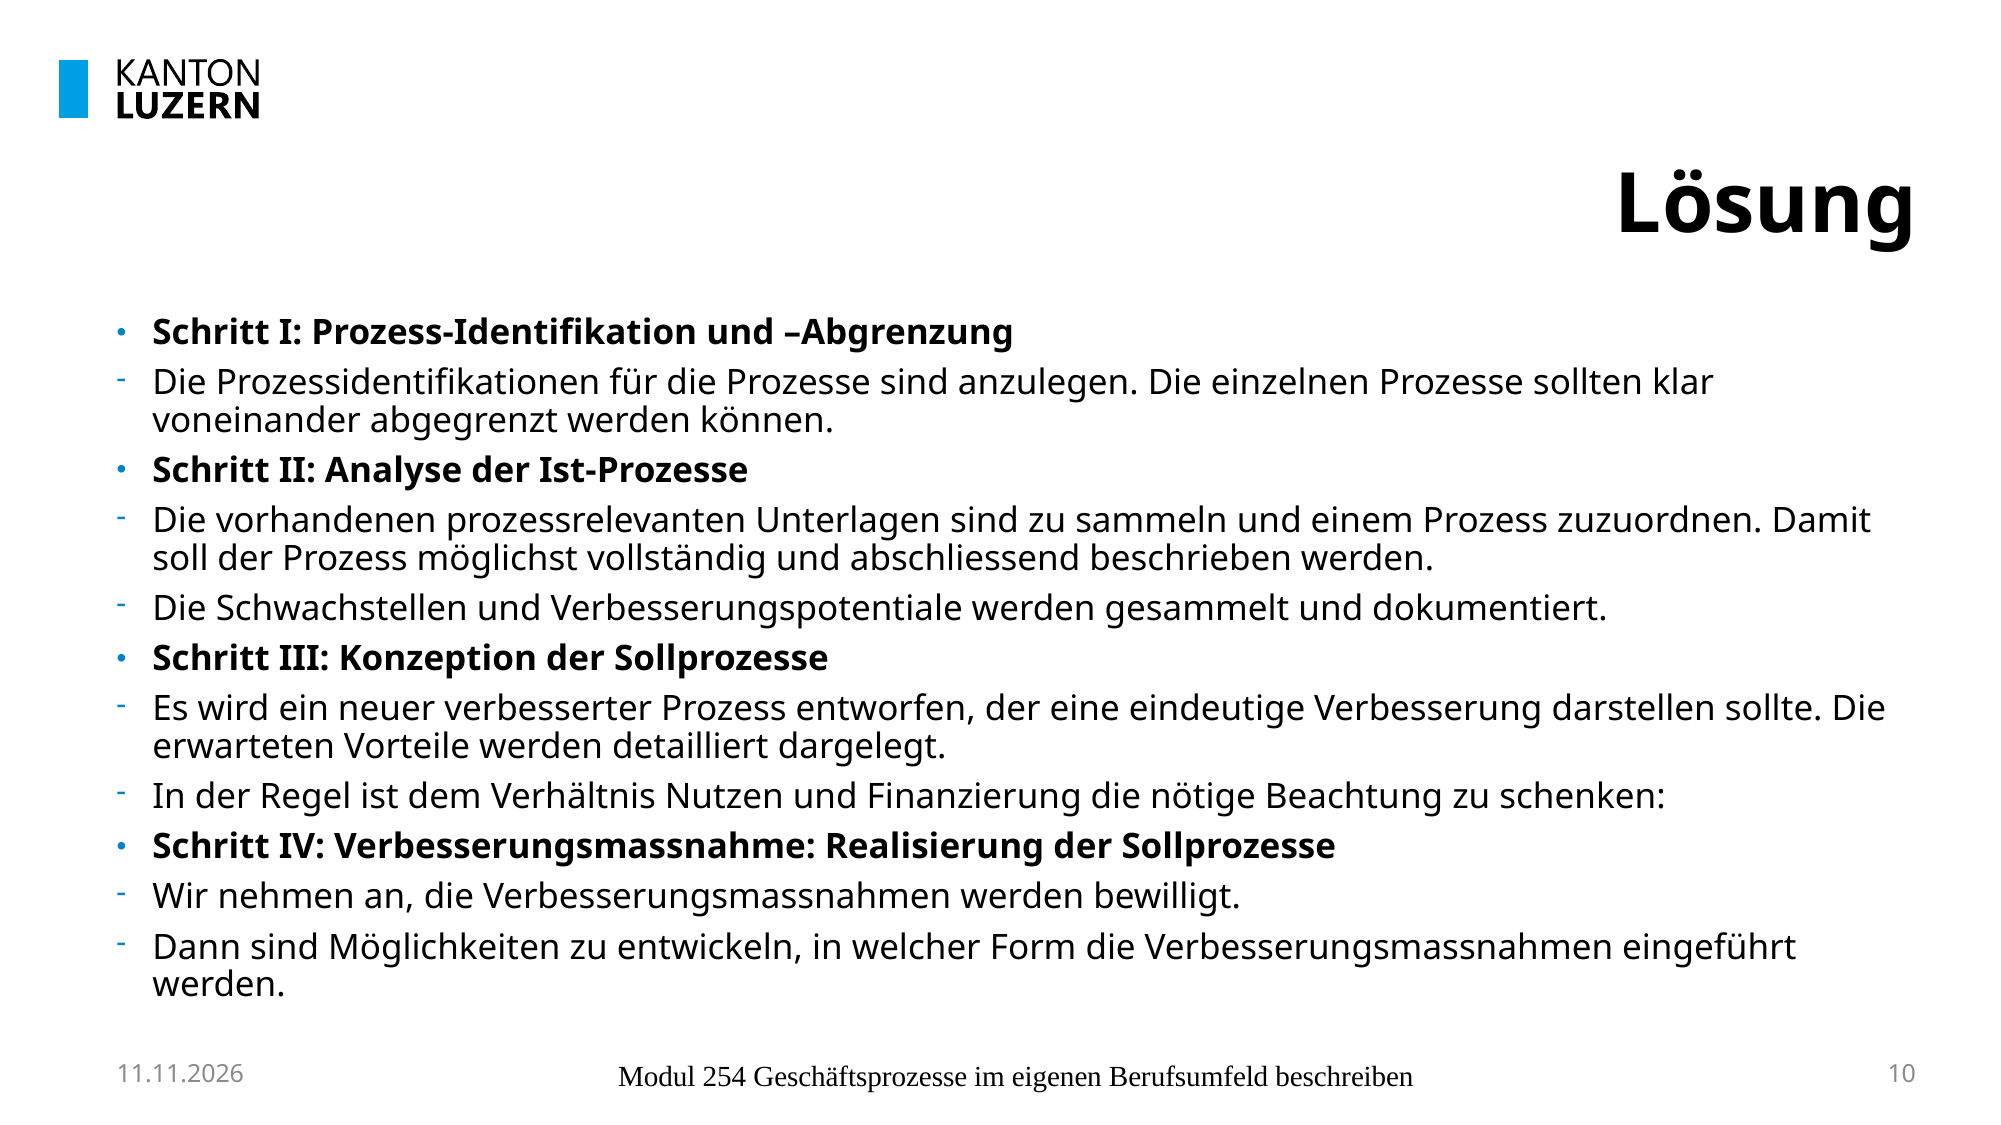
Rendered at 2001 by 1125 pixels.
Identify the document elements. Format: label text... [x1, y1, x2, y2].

footer Modul 254 Geschäftsprozesse im eigenen Berufsumfeld beschreiben [366, 1045, 1666, 1105]
title Lösung [101, 153, 1933, 272]
slide_number 10 [1694, 1045, 1932, 1105]
list Schritt I: Prozess-Identifikation und –Abgrenzung Die Prozessidentifikationen für die Prozesse sind anzulegen. Die einzelnen Prozesse sollten klar voneinander abgegrenzt werden können. Schritt II: Analyse der Ist-Prozesse Die vorhandenen prozessrelevanten Unterlagen sind zu sammeln und einem Prozess zuzuordnen. Damit soll der Prozess möglichst vollständig und abschliessend beschrieben werden. Die Schwachstellen und Verbesserungspotentiale werden gesammelt und dokumentiert. Schritt III: Konzeption der Sollprozesse Es wird ein neuer verbesserter Prozess entworfen, der eine eindeutige Verbesserung darstellen sollte. Die erwarteten Vorteile werden detailliert dargelegt. In der Regel ist dem Verhältnis Nutzen und Finanzierung die nötige Beachtung zu schenken: Schritt IV: Verbesserungsmassnahme: Realisierung der Sollprozesse Wir nehmen an, die Verbesserungsmassnahmen werden bewilligt. Dann sind Möglichkeiten zu entwickeln, in welcher Form die Verbesserungsmassnahmen eingeführt werden. [101, 307, 1933, 1016]
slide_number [101, 1045, 338, 1105]
